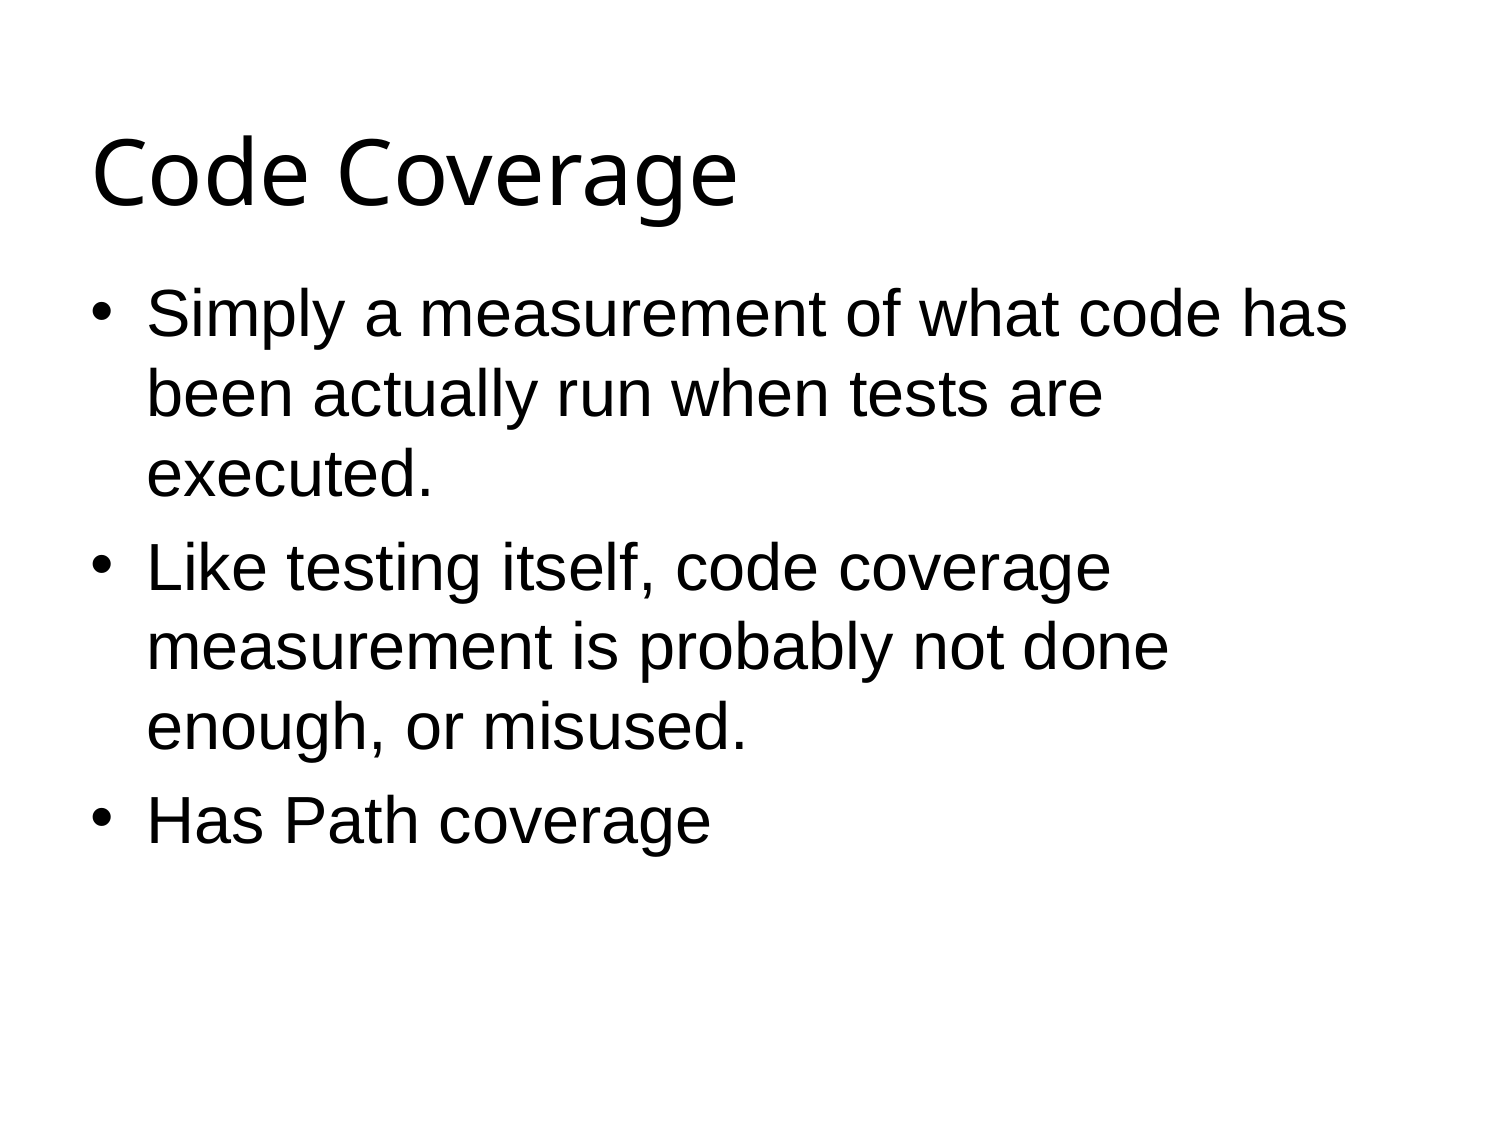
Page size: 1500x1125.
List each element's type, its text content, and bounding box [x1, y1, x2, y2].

list Simply a measurement of what code has been actually run when tests are executed. Like testing itself, code coverage measurement is probably not done enough, or misused. Has Path coverage [74, 262, 1426, 1006]
title Code Coverage [74, 74, 1426, 262]
